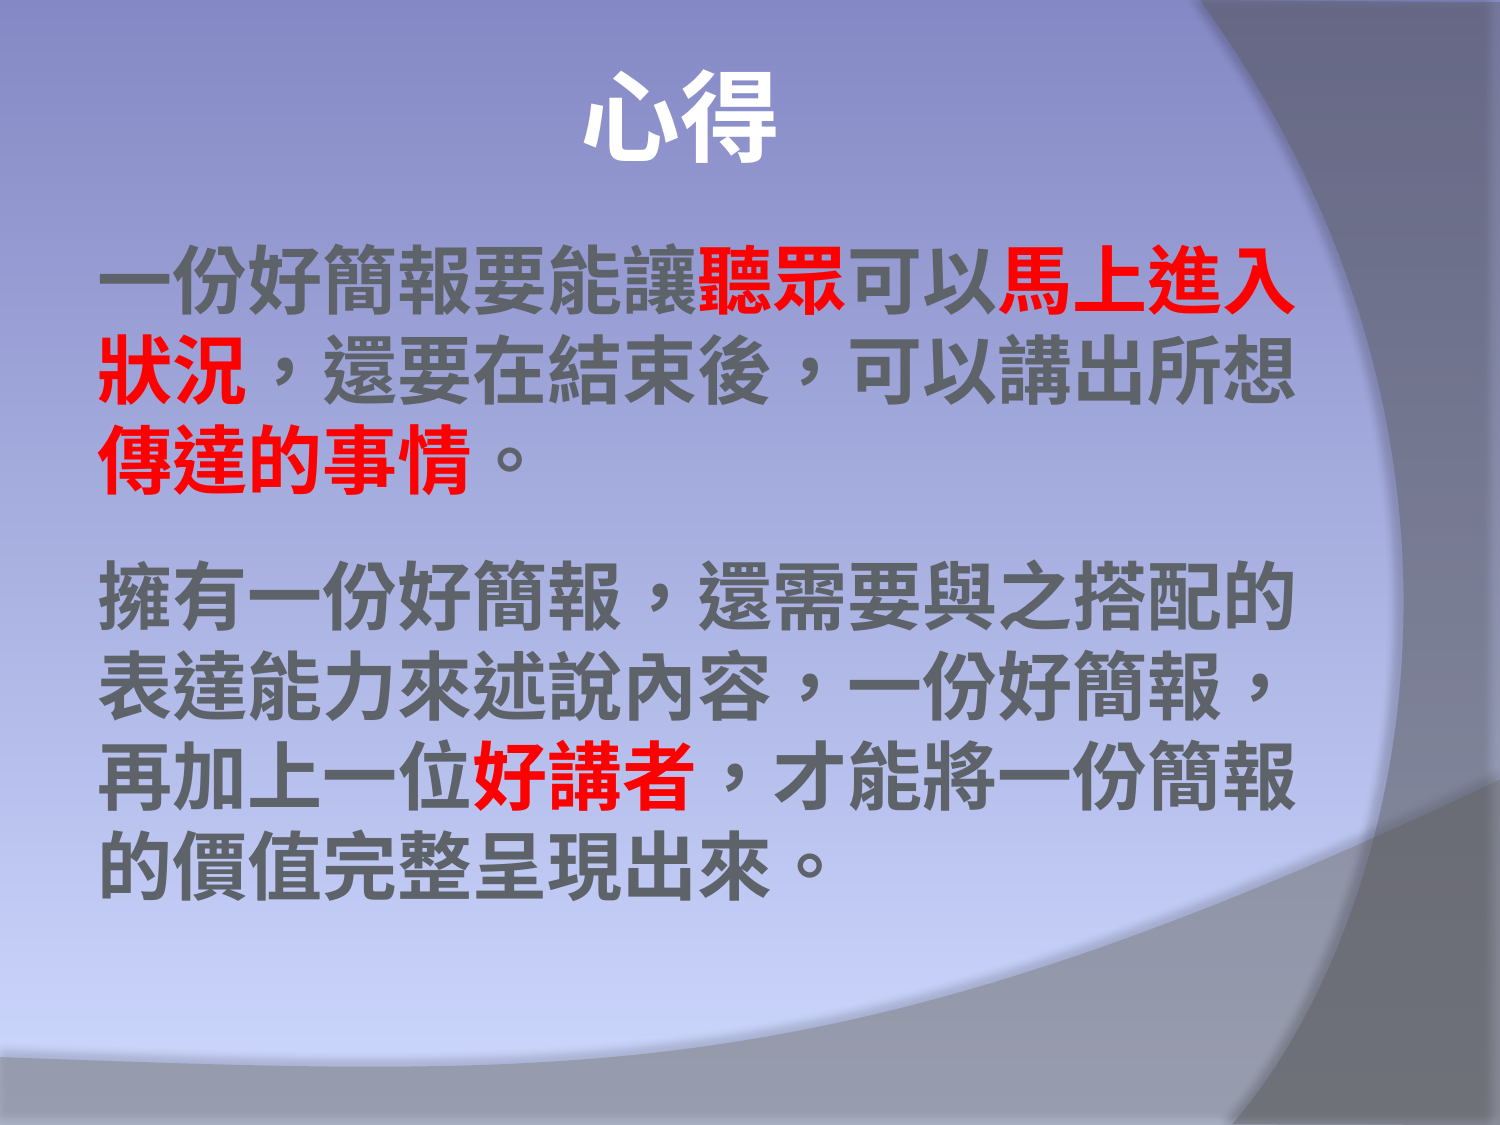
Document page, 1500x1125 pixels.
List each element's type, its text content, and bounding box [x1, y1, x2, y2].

list 一份好簡報要能讓聽眾可以馬上進入狀況，還要在結束後，可以講出所想傳達的事情。 擁有一份好簡報，還需要與之搭配的表達能力來述說內容，一份好簡報，再加上一位好講者，才能將一份簡報的價值完整呈現出來。 [76, 226, 1329, 1024]
title 心得 [68, 20, 1294, 209]
